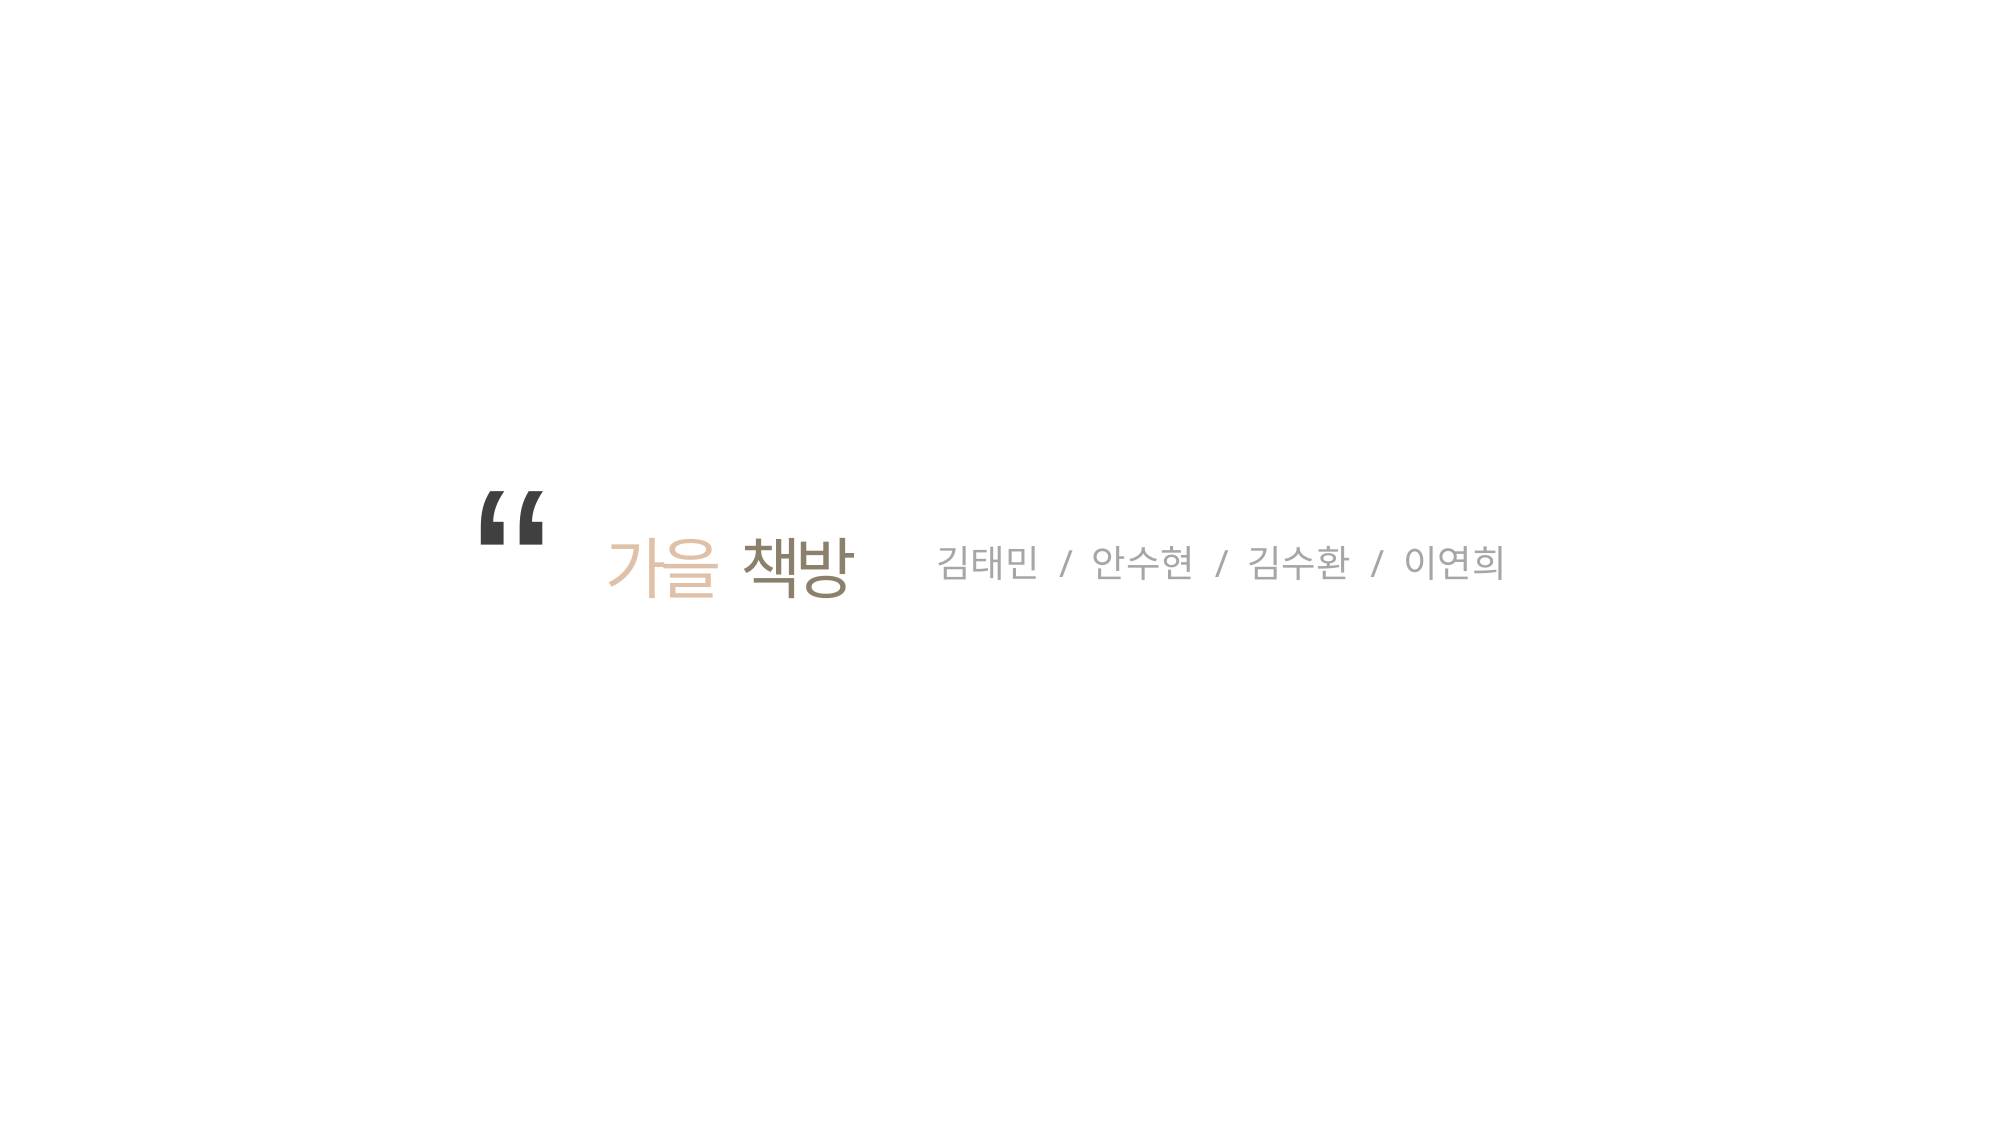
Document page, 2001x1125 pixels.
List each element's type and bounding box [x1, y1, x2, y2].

text_box [454, 409, 1546, 716]
